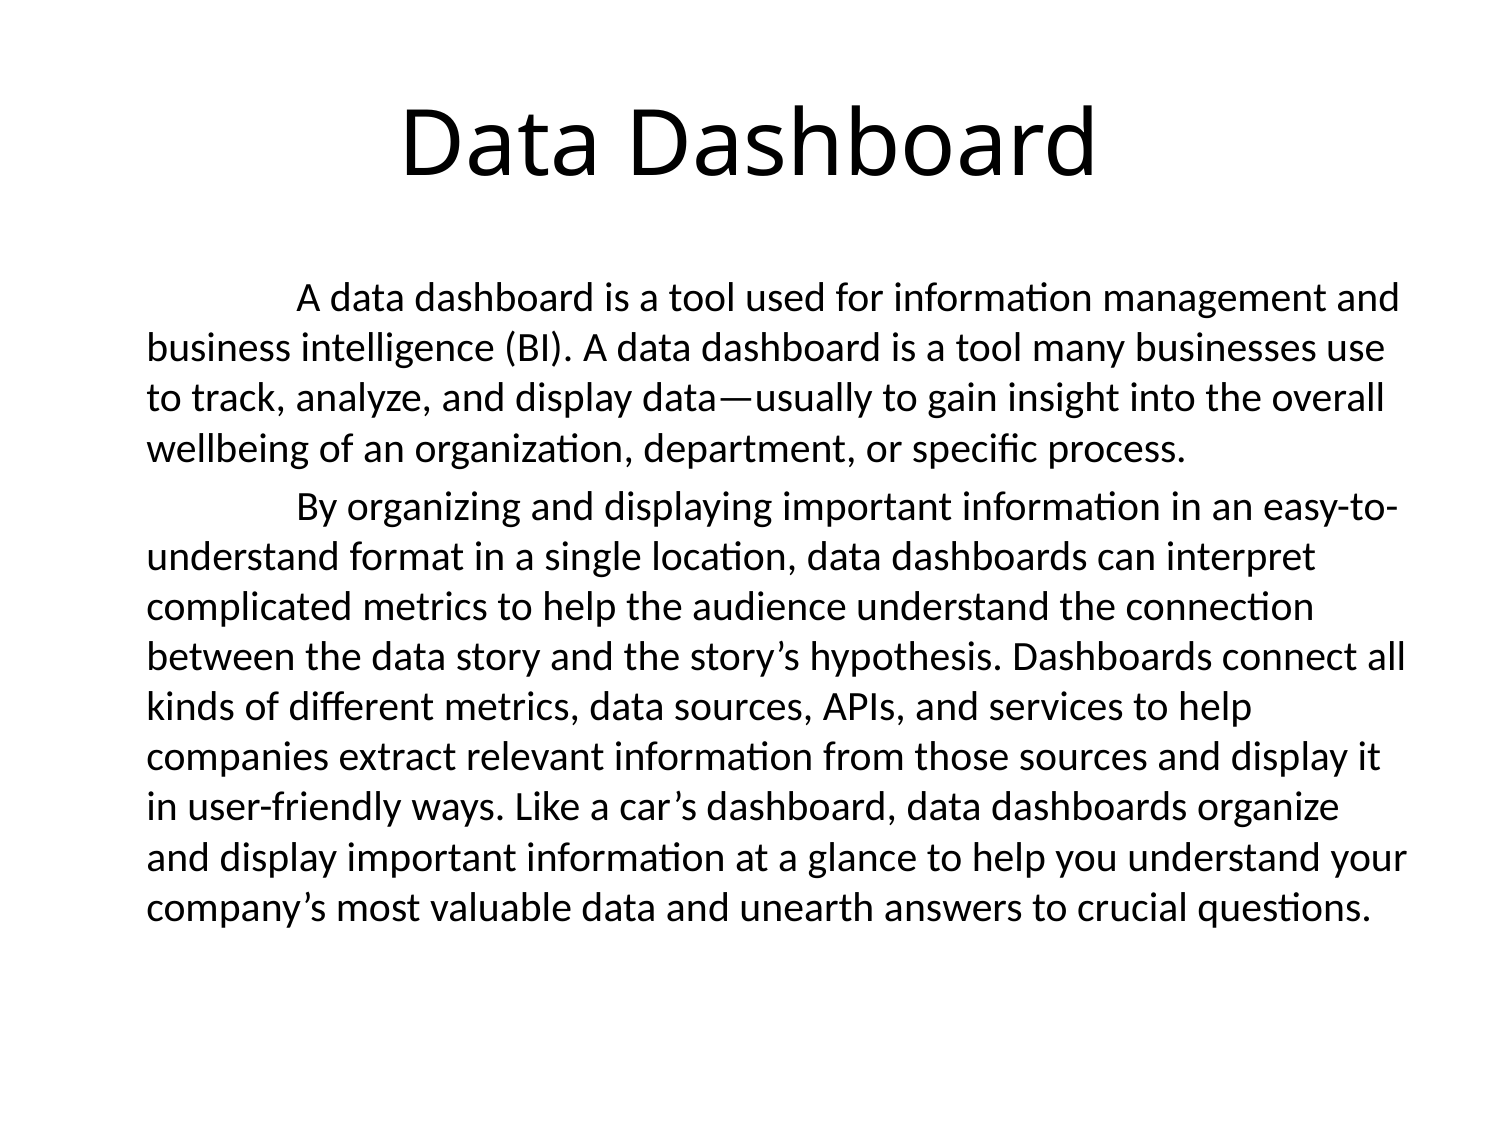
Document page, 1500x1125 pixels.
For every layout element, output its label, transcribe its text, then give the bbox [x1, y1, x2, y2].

list A data dashboard is a tool used for information management and business intelligence (BI). A data dashboard is a tool many businesses use to track, analyze, and display data—usually to gain insight into the overall wellbeing of an organization, department, or specific process. By organizing and displaying important information in an easy-to-understand format in a single location, data dashboards can interpret complicated metrics to help the audience understand the connection between the data story and the story’s hypothesis. Dashboards connect all kinds of different metrics, data sources, APIs, and services to help companies extract relevant information from those sources and display it in user-friendly ways. Like a car’s dashboard, data dashboards organize and display important information at a glance to help you understand your company’s most valuable data and unearth answers to crucial questions. [75, 262, 1425, 1005]
title Data Dashboard [75, 45, 1425, 233]
